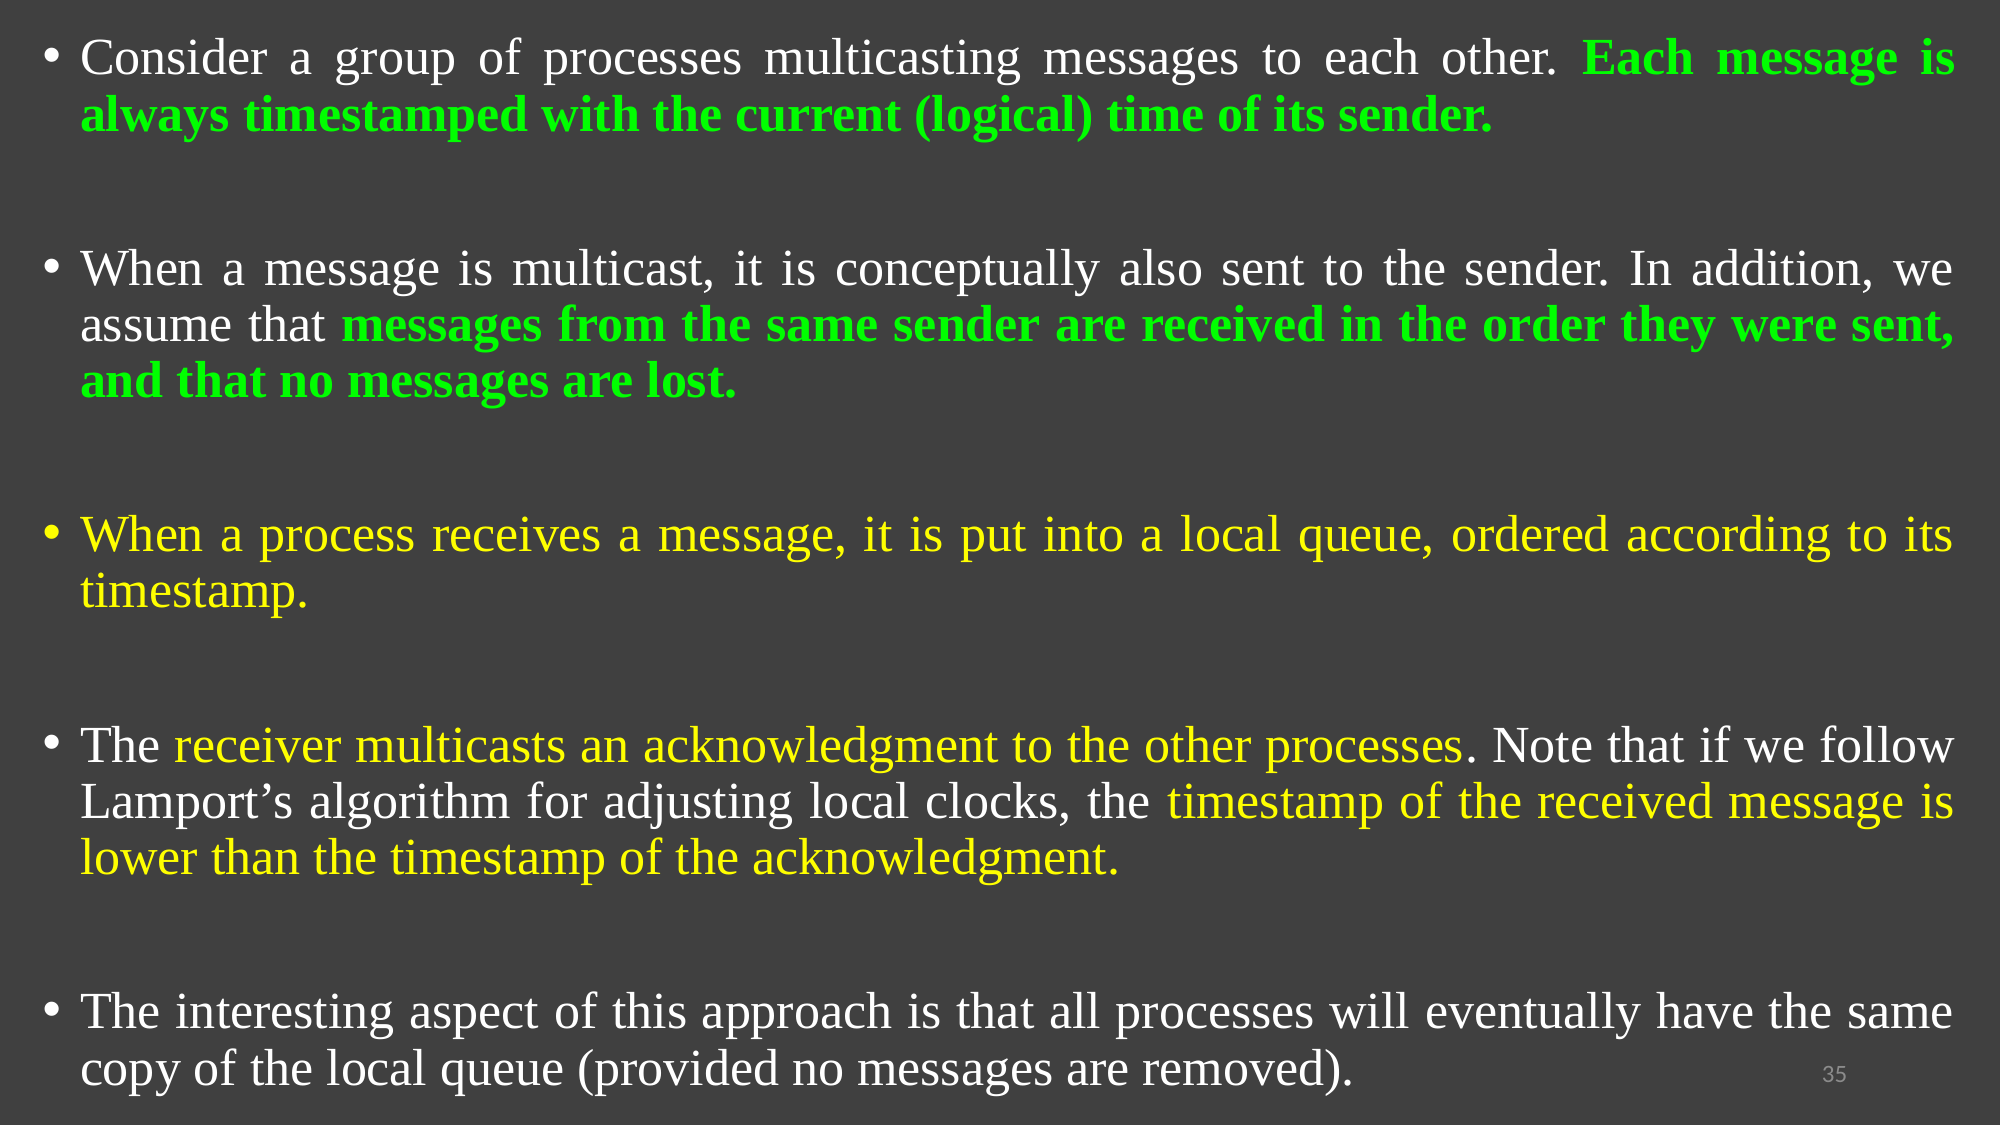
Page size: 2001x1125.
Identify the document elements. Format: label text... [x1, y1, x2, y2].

slide_number 35 [1412, 1042, 1863, 1103]
list Consider a group of processes multicasting messages to each other. Each message is always timestamped with the current (logical) time of its sender. When a message is multicast, it is conceptually also sent to the sender. In addition, we assume that messages from the same sender are received in the order they were sent, and that no messages are lost. When a process receives a message, it is put into a local queue, ordered according to its timestamp. The receiver multicasts an acknowledgment to the other processes. Note that if we follow Lamport’s algorithm for adjusting local clocks, the timestamp of the received message is lower than the timestamp of the acknowledgment. The interesting aspect of this approach is that all processes will eventually have the same copy of the local queue (provided no messages are removed). [27, 22, 1971, 1103]
